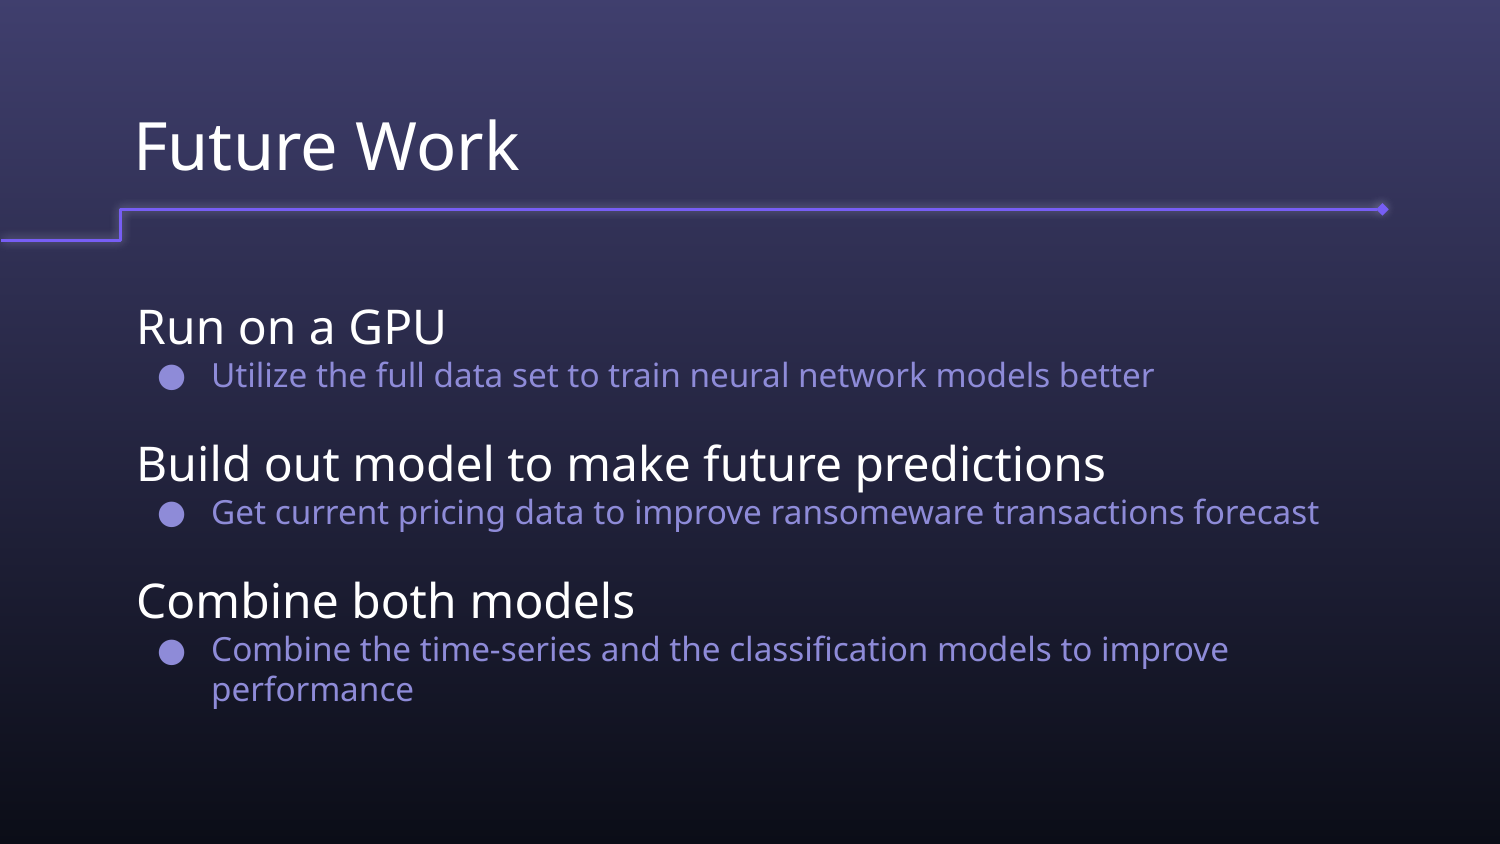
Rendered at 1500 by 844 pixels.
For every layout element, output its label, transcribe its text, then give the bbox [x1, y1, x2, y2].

subtitle Run on a GPU Utilize the full data set to train neural network models better Build out model to make future predictions Get current pricing data to improve ransomeware transactions forecast Combine both models Combine the time-series and the classification models to improve performance [121, 249, 1385, 756]
title Future Work [118, 88, 1382, 183]
